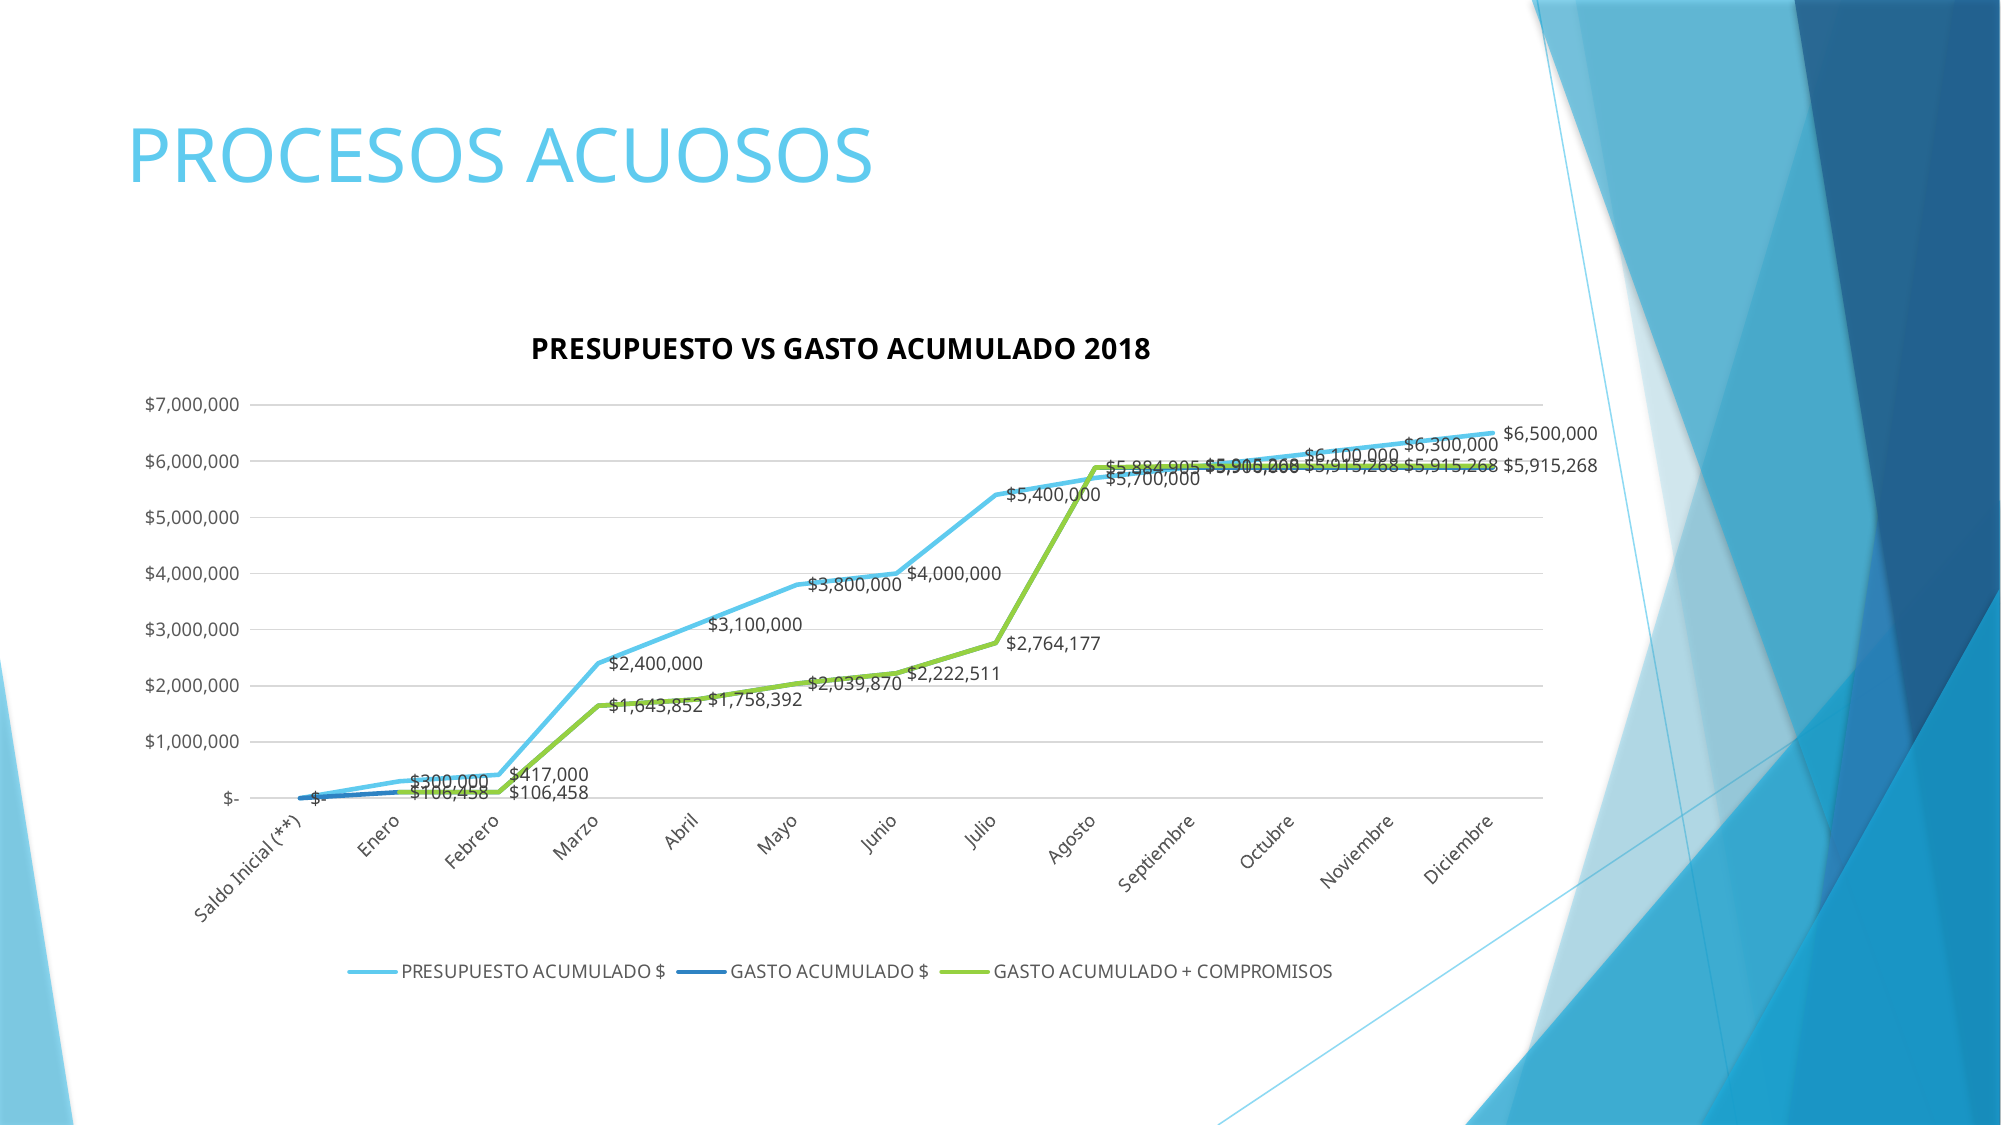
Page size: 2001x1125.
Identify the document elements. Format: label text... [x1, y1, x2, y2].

chart [110, 297, 1604, 992]
title PROCESOS ACUOSOS [111, 99, 1522, 296]
